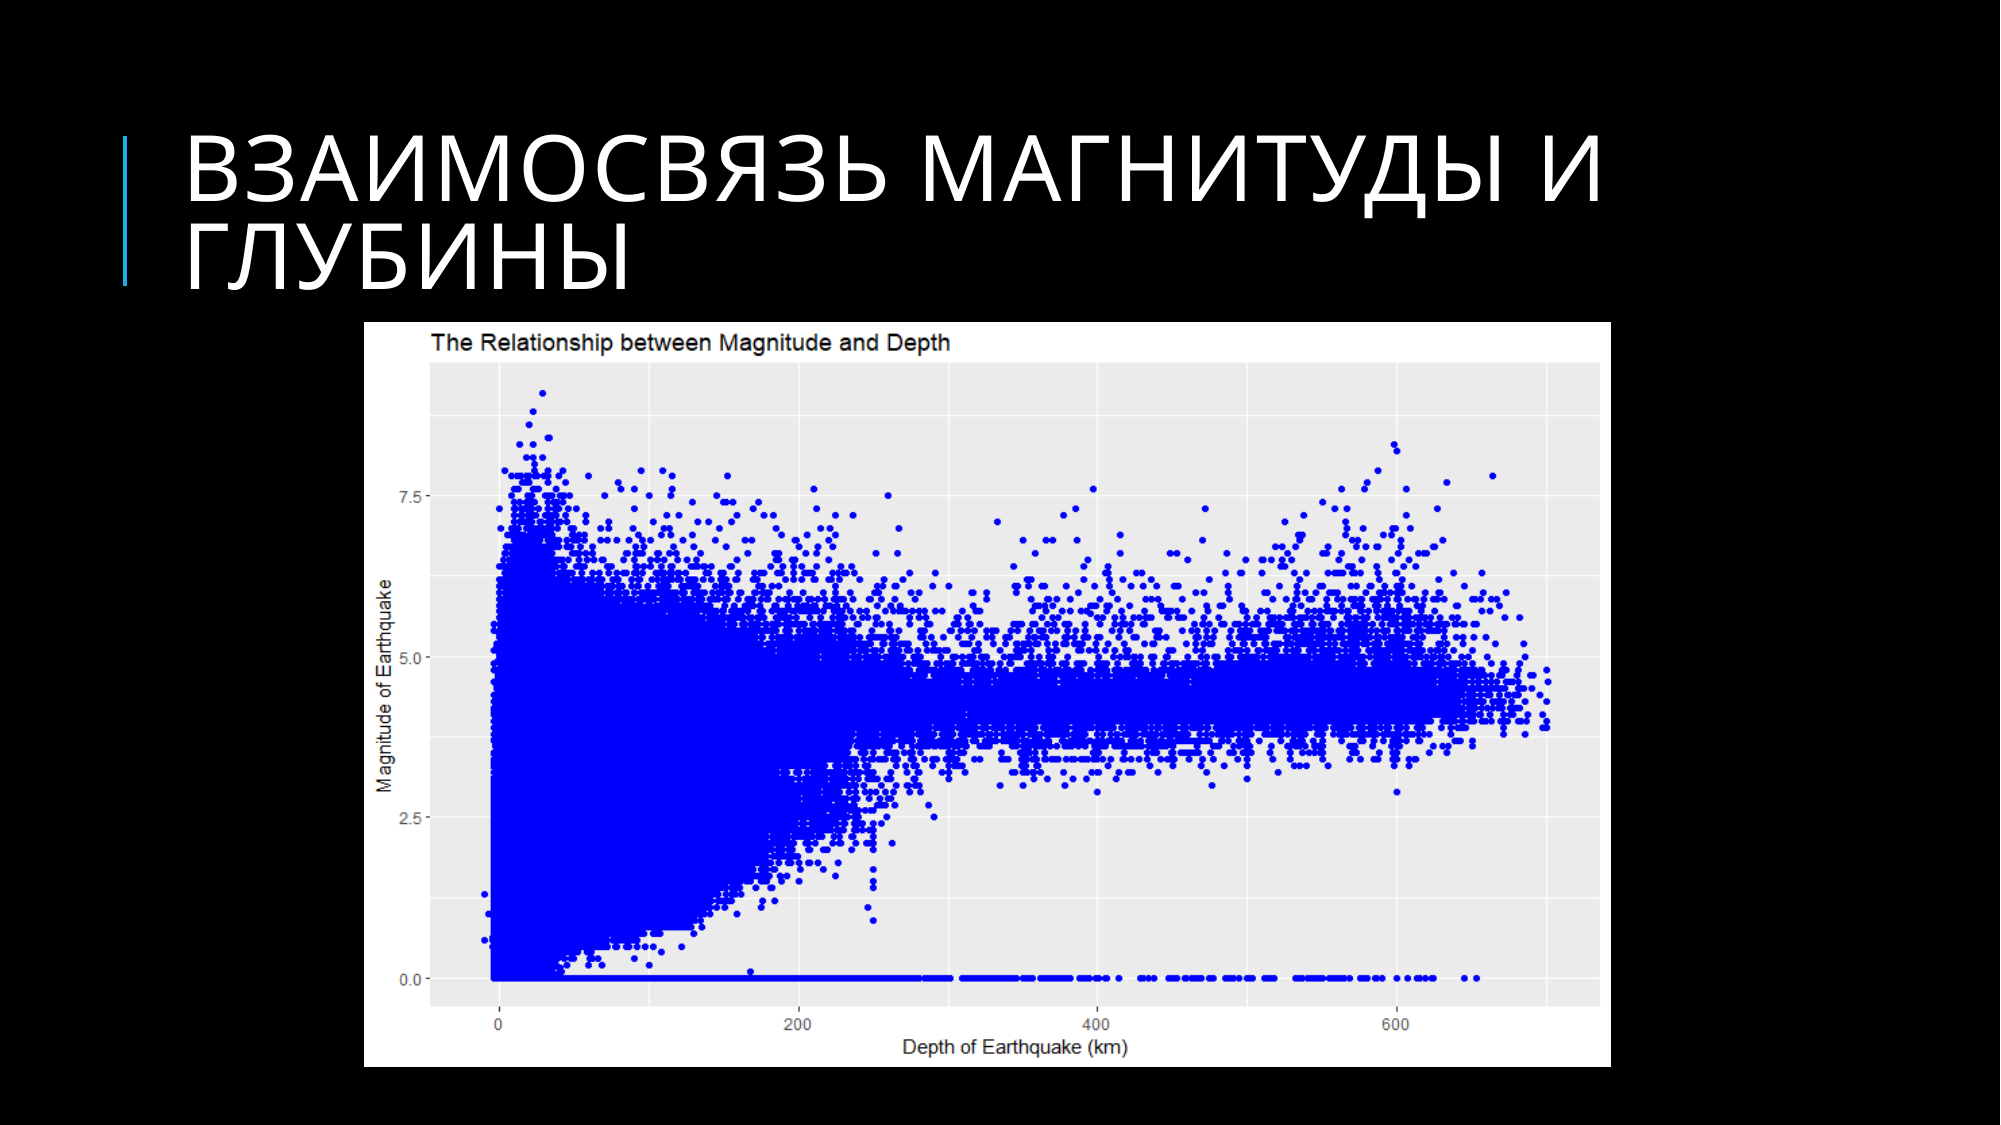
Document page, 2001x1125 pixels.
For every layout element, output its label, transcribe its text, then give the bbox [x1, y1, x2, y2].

picture [364, 322, 1611, 1067]
title Взаимосвязь магнитуды и глубины [168, 96, 1763, 342]
